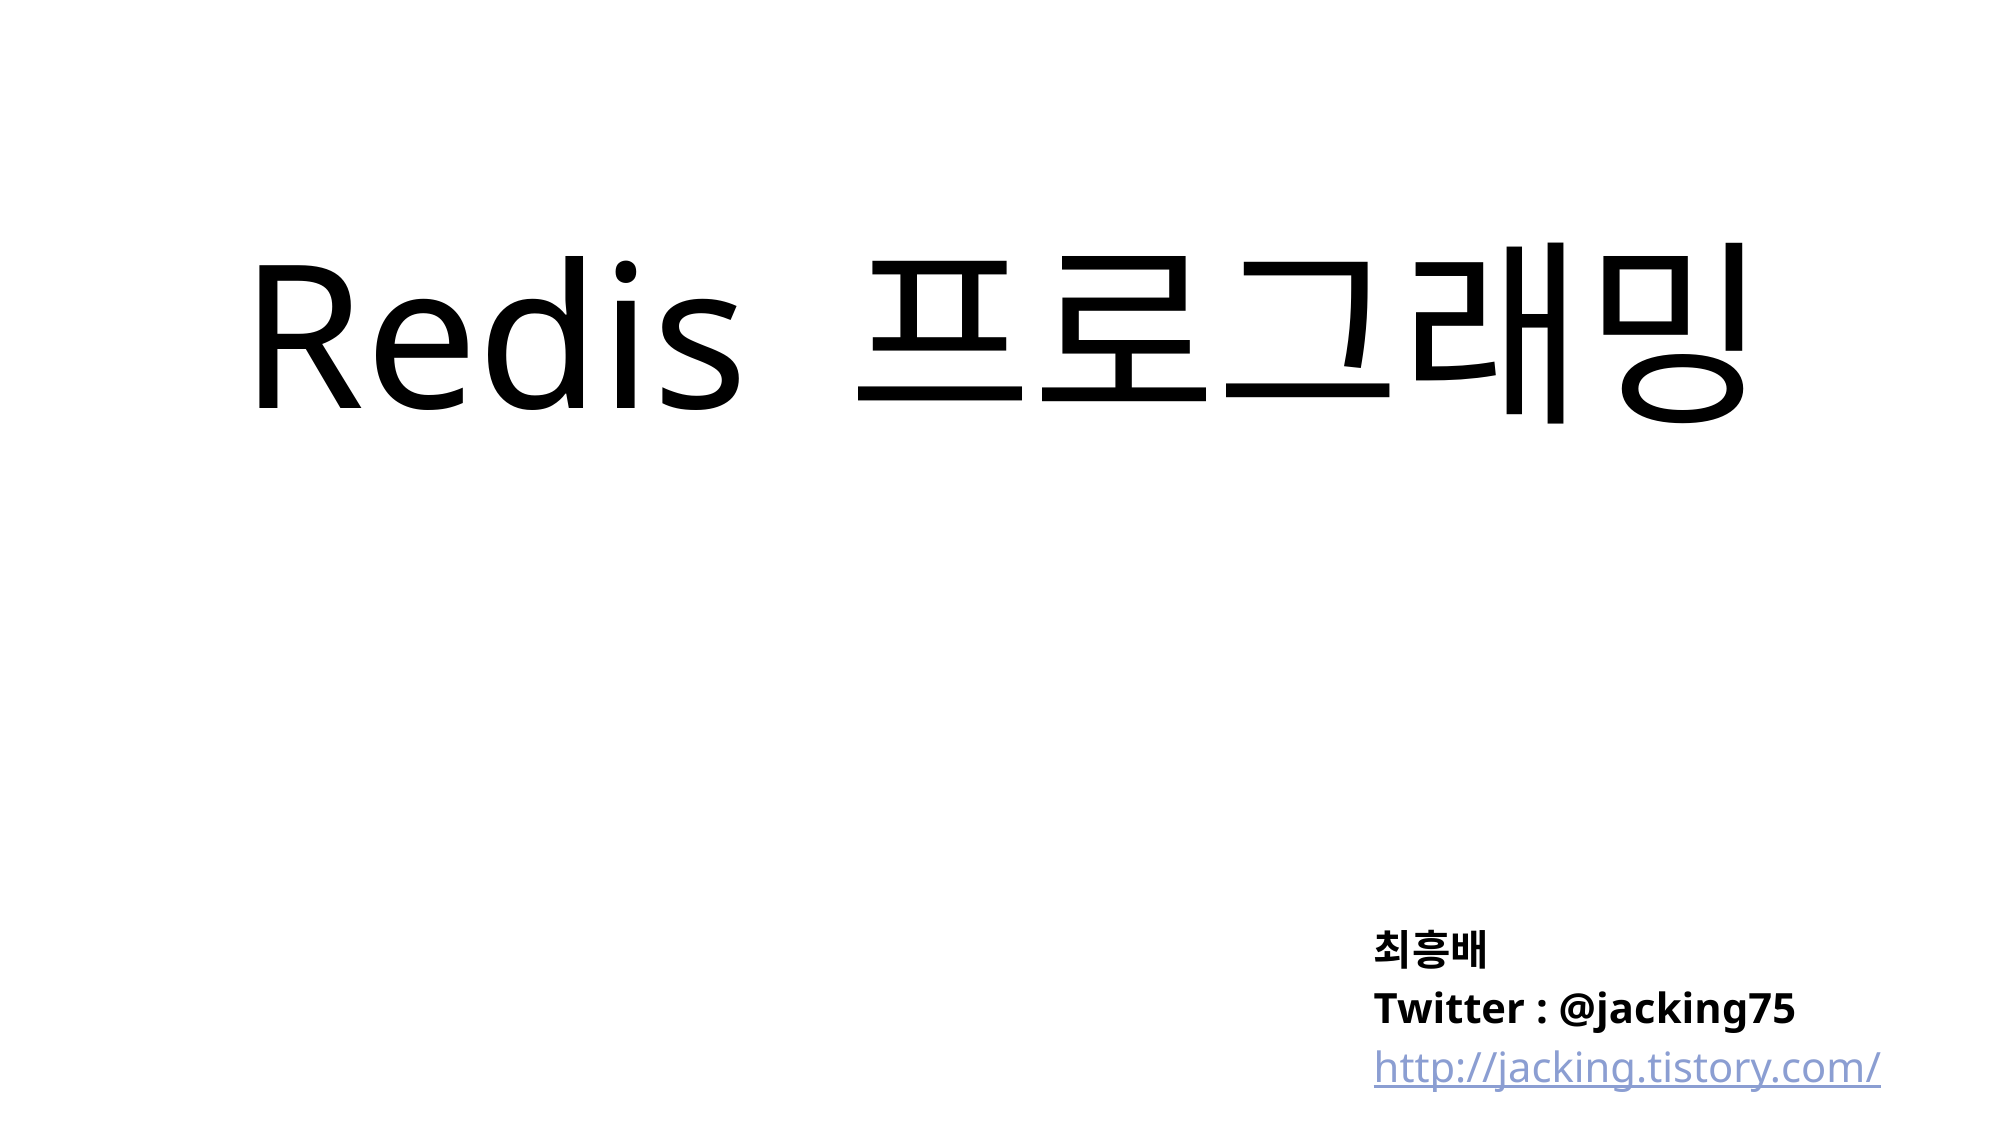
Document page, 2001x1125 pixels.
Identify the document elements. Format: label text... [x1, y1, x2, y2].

text_box 최흥배 Twitter : @jacking75 http://jacking.tistory.com/ [1358, 916, 1997, 1117]
text_box Redis 프로그래밍 [151, 200, 1858, 456]
